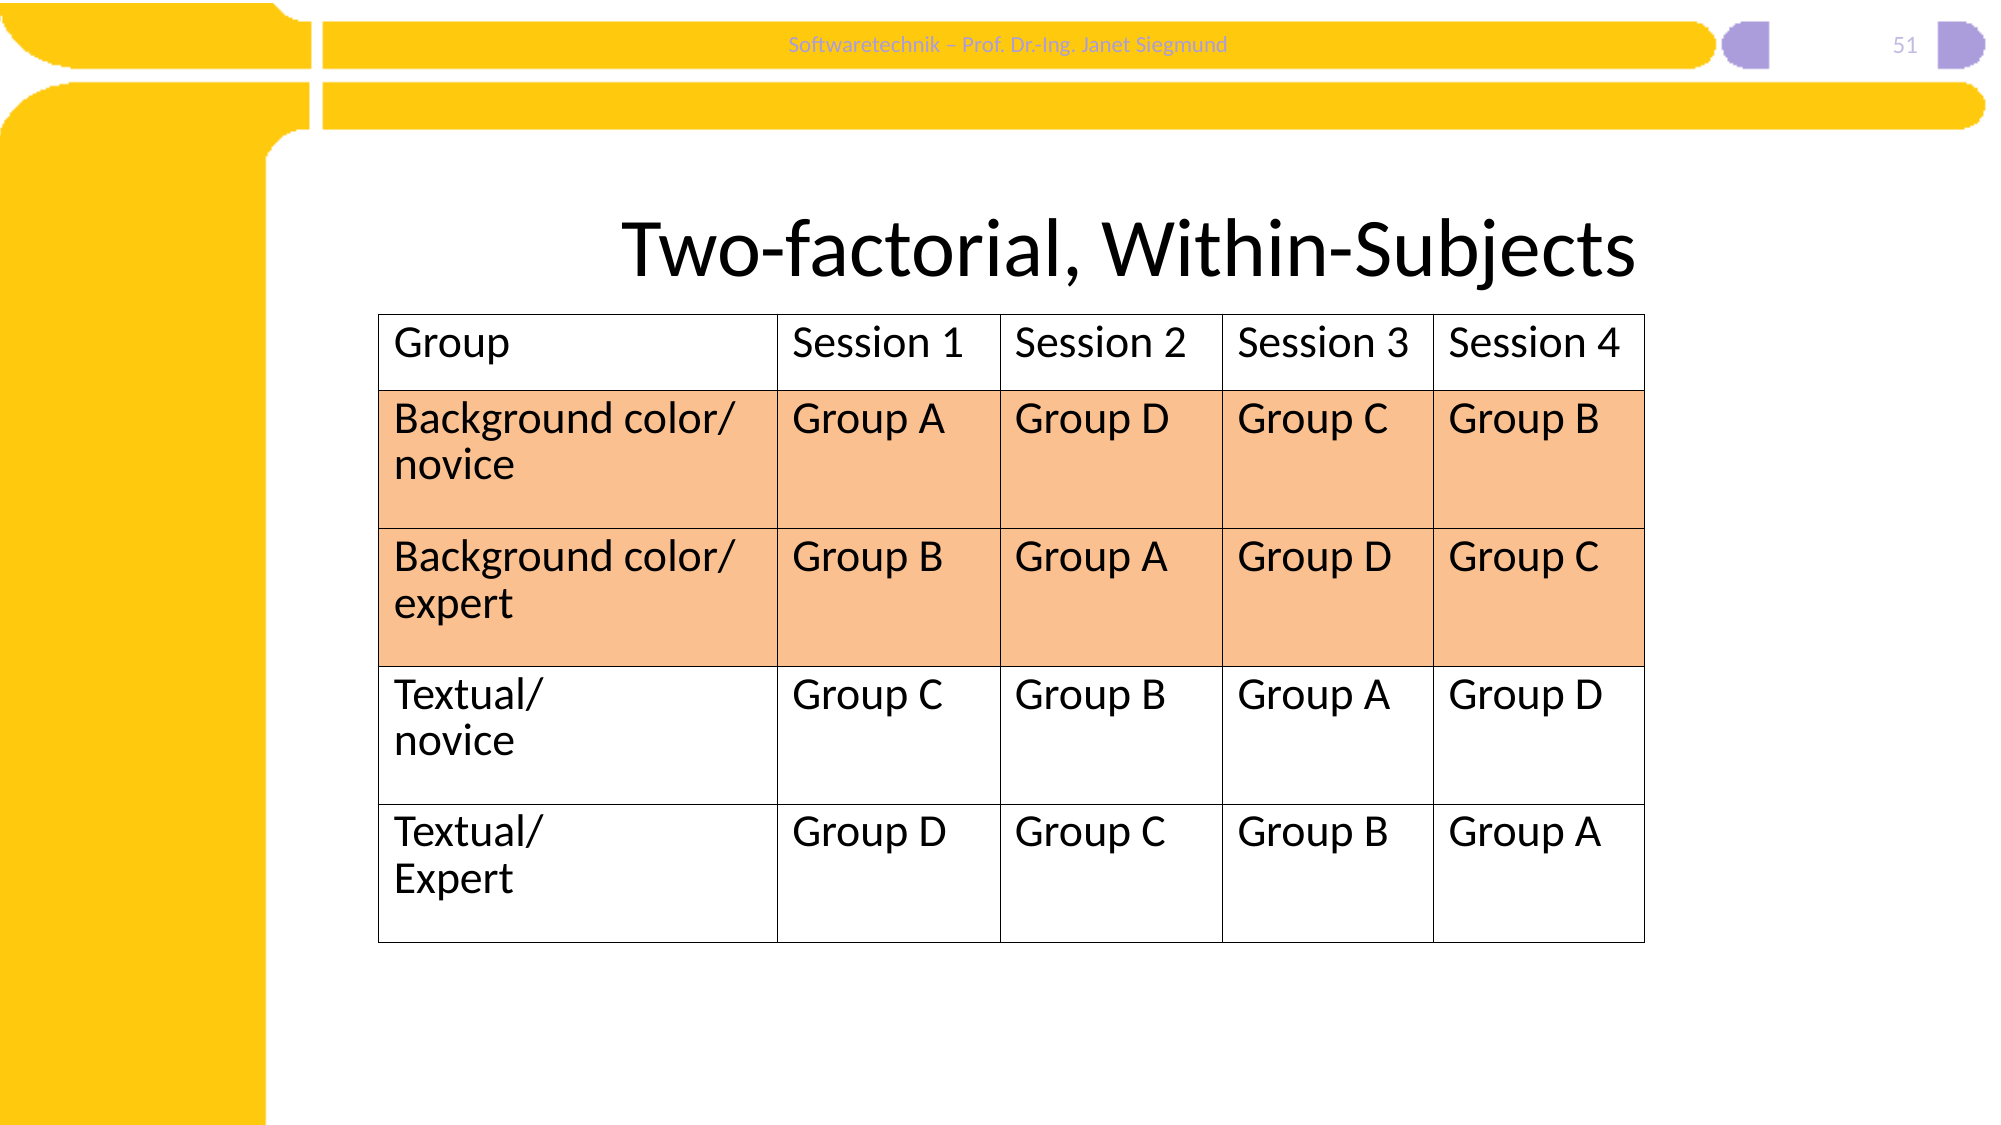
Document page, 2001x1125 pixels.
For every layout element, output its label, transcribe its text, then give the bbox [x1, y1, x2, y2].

table_cell Group D [1001, 391, 1222, 528]
title Two-factorial, Within-Subjects [267, 149, 1993, 338]
table_header Session 4 [1434, 315, 1644, 390]
table_cell Background color/ expert [379, 529, 777, 666]
table_cell Group D [778, 805, 1000, 942]
table_header Session 1 [778, 315, 1000, 390]
table_cell Group D [1223, 529, 1433, 666]
table_cell Background color/ novice [379, 391, 777, 528]
table_cell Group B [1434, 391, 1644, 528]
table_cell Group C [778, 667, 1000, 804]
table_cell Group C [1223, 391, 1433, 528]
table_cell Textual/ Expert [379, 805, 777, 942]
table_cell Group A [1001, 529, 1222, 666]
table_cell Group D [1434, 667, 1644, 804]
slide_number 51 [1767, 20, 1934, 67]
table_cell Group C [1434, 529, 1644, 666]
table_header Session 3 [1223, 315, 1433, 390]
table_cell Group B [778, 529, 1000, 666]
table_header Session 2 [1001, 315, 1222, 390]
table_cell Group A [1223, 667, 1433, 804]
table_cell Group B [1001, 667, 1222, 804]
table_cell Group C [1001, 805, 1222, 942]
table_header Group [379, 315, 777, 390]
table_cell Group A [1434, 805, 1644, 942]
picture [0, 3, 1999, 1125]
table_cell Group A [778, 391, 1000, 528]
table_cell Group B [1223, 805, 1433, 942]
table_cell Textual/ novice [379, 667, 777, 804]
